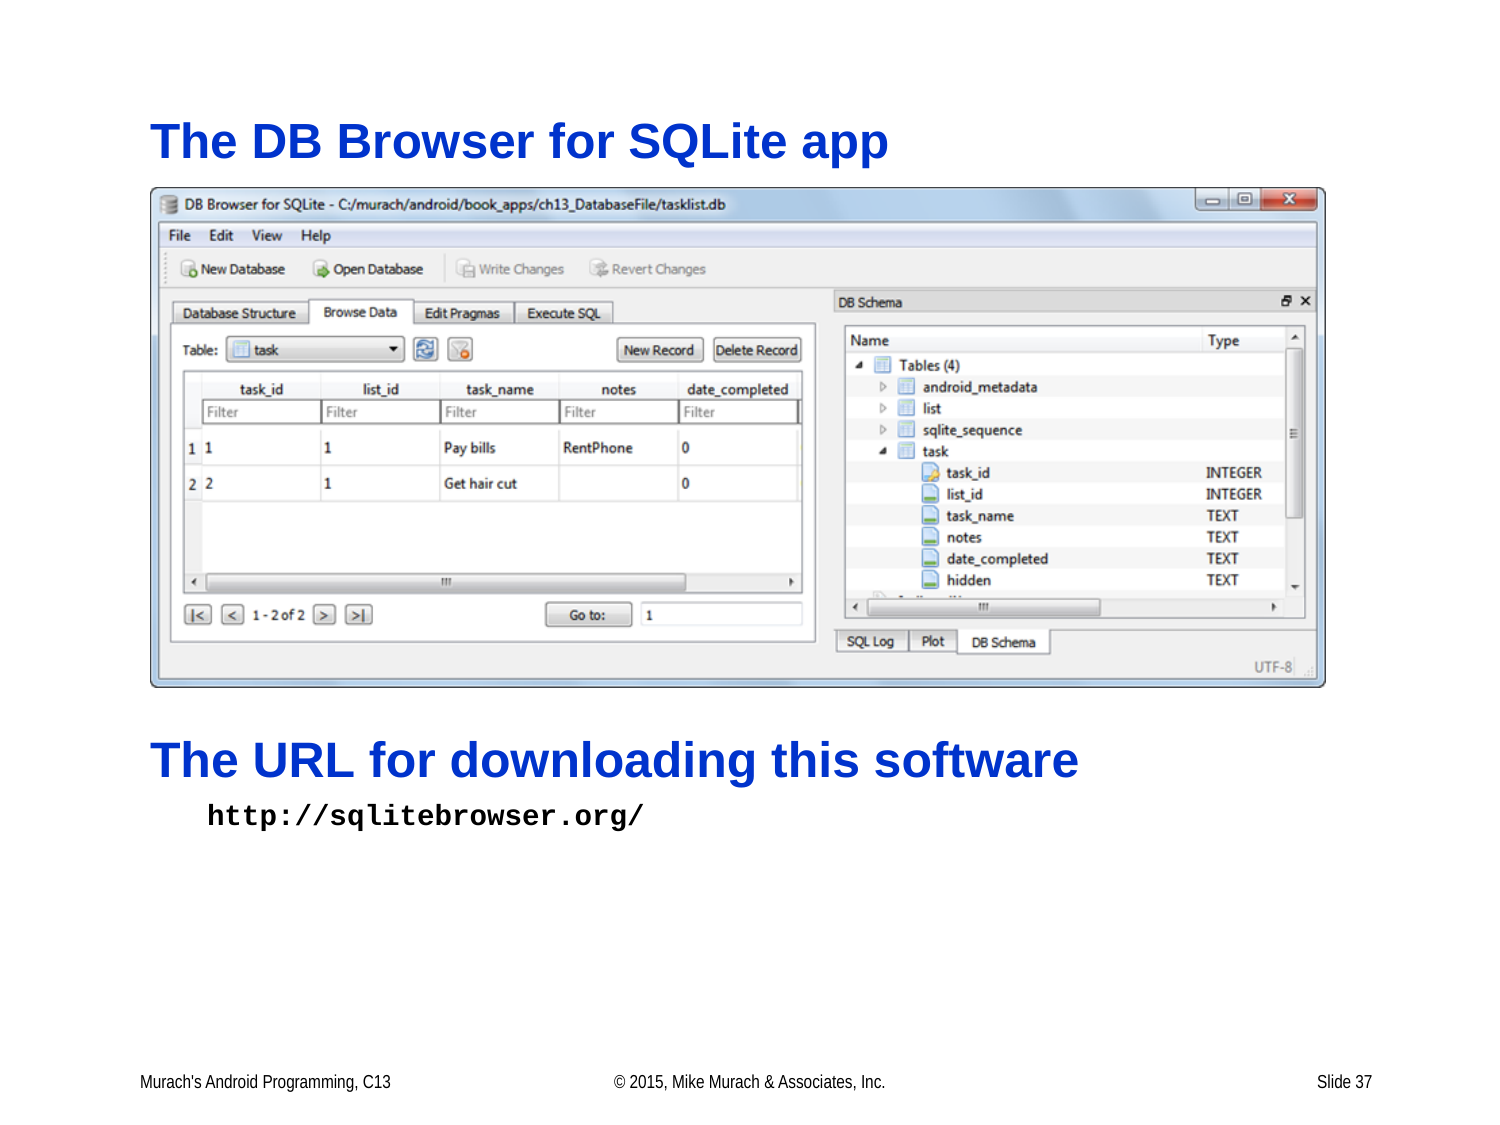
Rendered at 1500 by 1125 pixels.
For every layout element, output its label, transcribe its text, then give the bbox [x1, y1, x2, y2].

footer © 2015, Mike Murach & Associates, Inc. [474, 1025, 1025, 1100]
picture [149, 187, 1326, 688]
slide_number Murach's Android Programming, C13 [125, 1025, 450, 1100]
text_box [149, 699, 1277, 841]
slide_number Slide 37 [1074, 1025, 1388, 1100]
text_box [149, 112, 1281, 183]
